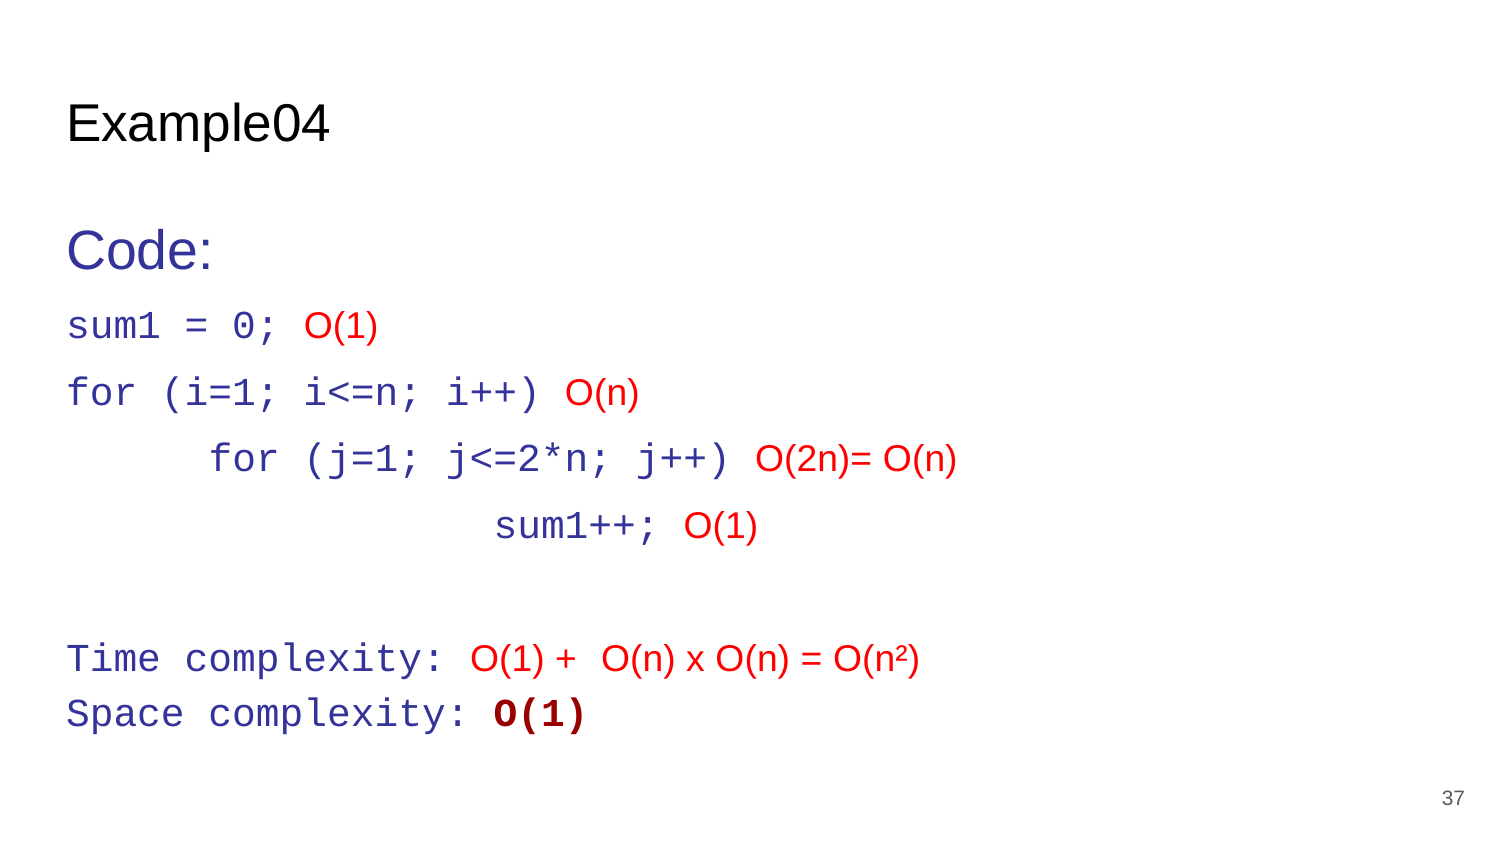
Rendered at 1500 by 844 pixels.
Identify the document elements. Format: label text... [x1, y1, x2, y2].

list Code: sum1 = 0; O(1) for (i=1; i<=n; i++) O(n) for (j=1; j<=2*n; j++) O(2n)= O(n) sum1++; O(1) Time complexity: O(1) + O(n) x O(n) = O(n²) Space complexity: O(1) [51, 189, 1449, 750]
slide_number ‹#› [1389, 764, 1480, 830]
title Example04 [51, 72, 1449, 167]
